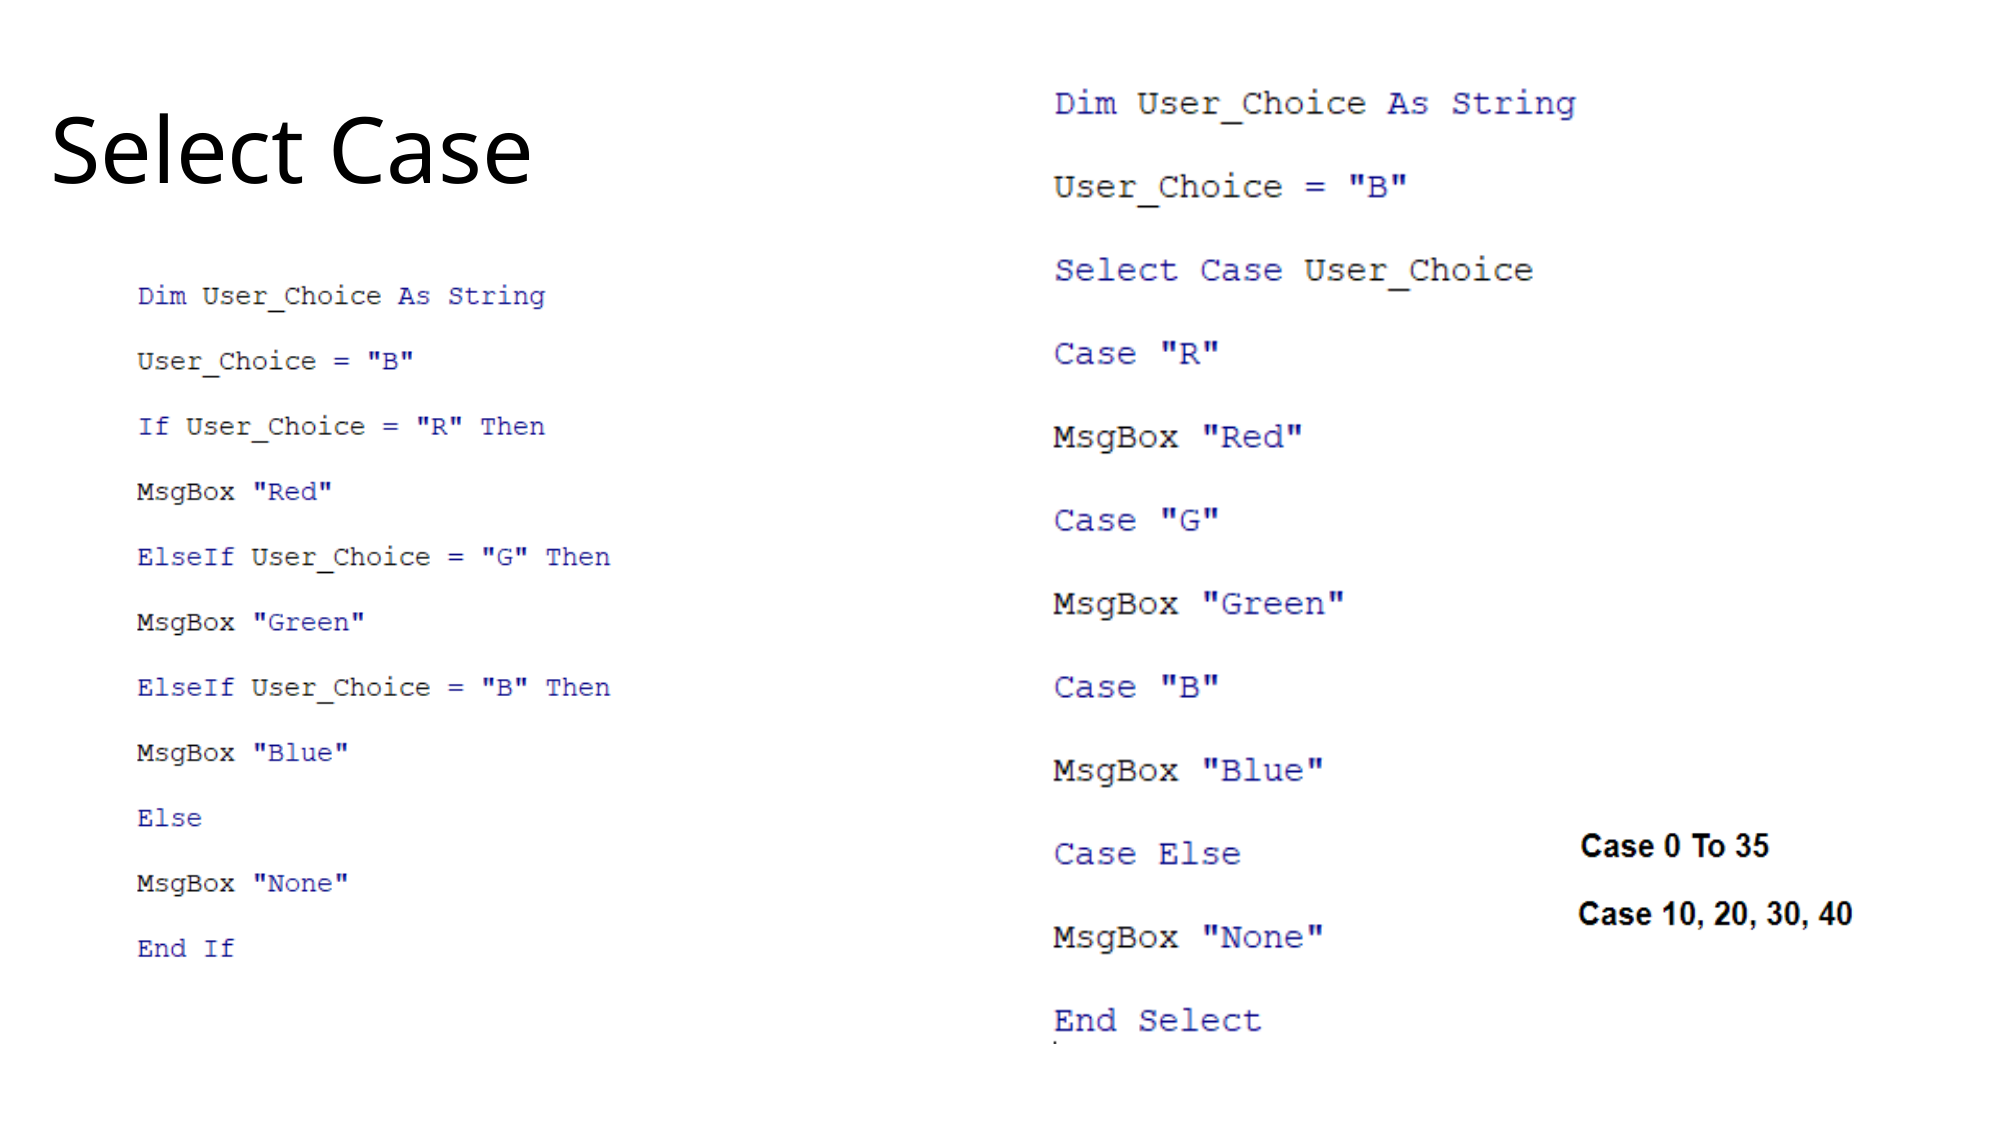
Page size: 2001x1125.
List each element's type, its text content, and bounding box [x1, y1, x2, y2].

title Select Case [35, 44, 1761, 263]
picture [1044, 81, 1899, 1044]
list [123, 262, 664, 975]
